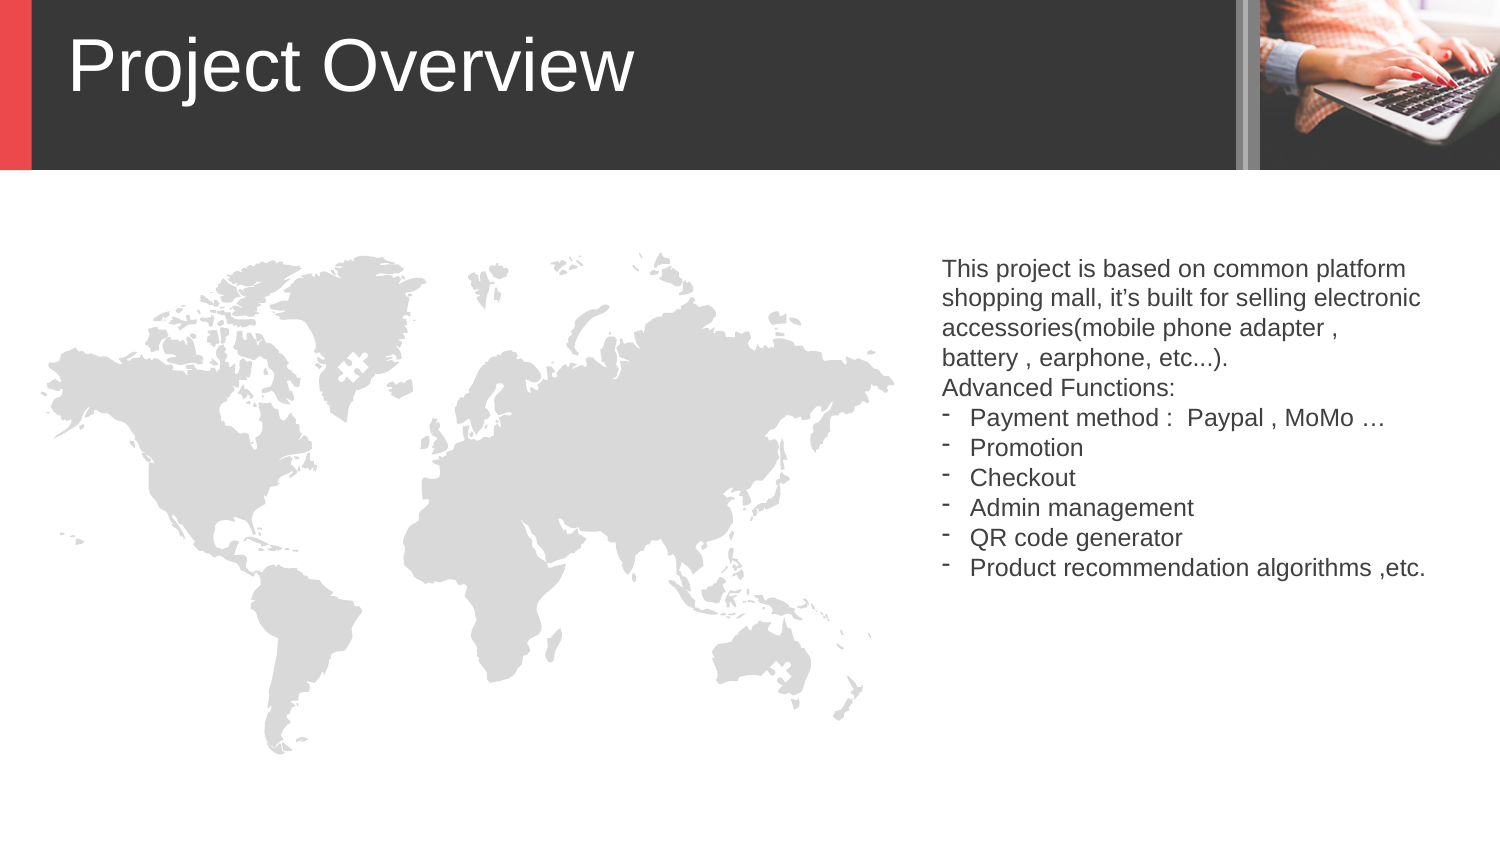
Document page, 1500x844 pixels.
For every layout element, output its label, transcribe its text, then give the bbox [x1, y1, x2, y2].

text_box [40, 252, 895, 755]
text_box This project is based on common platform shopping mall, it’s built for selling electronic accessories(mobile phone adapter , battery , earphone, etc...). Advanced Functions: Payment method : Paypal , MoMo … Promotion Checkout Admin management QR code generator Product recommendation algorithms ,etc. [927, 244, 1447, 589]
picture [0, 0, 1500, 844]
list Project Overview [53, 13, 1235, 109]
